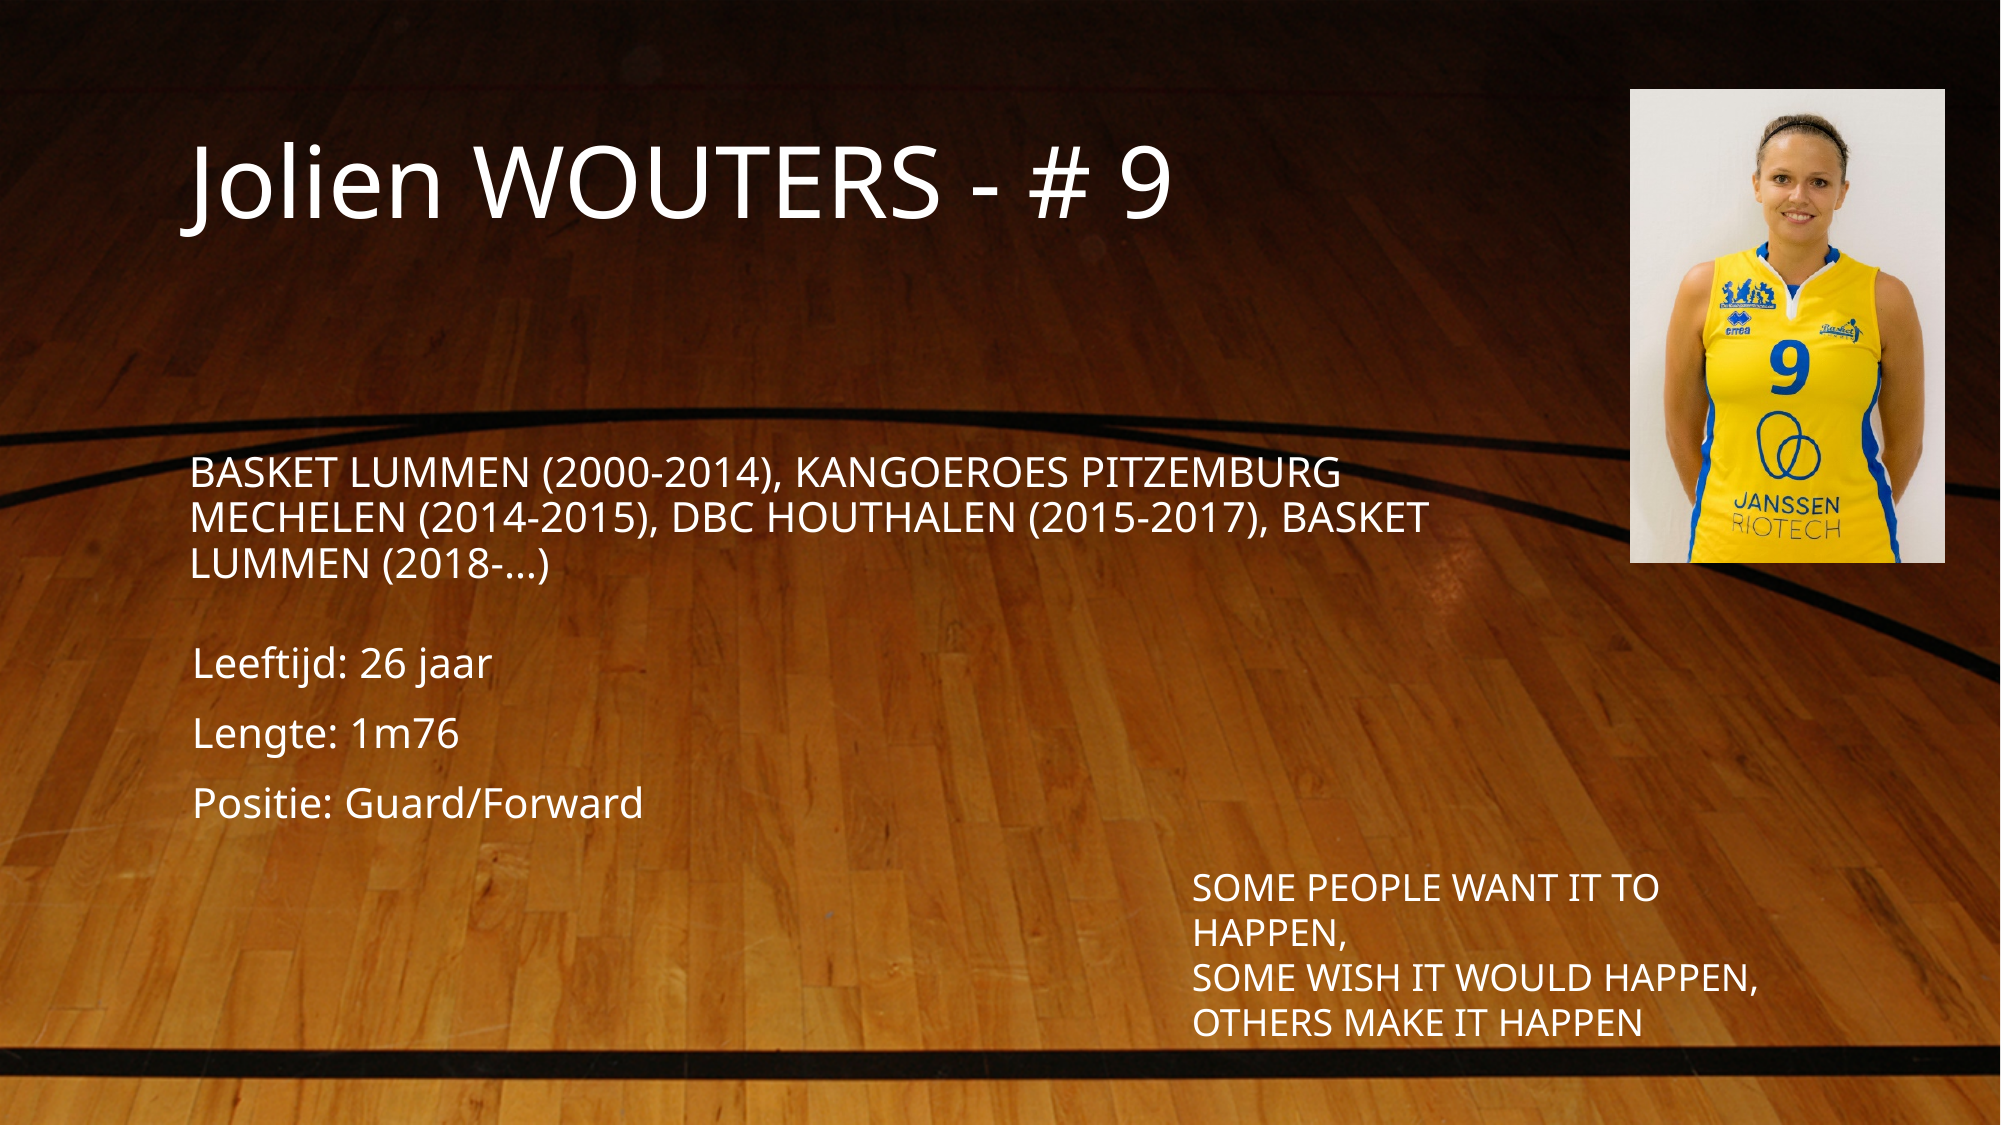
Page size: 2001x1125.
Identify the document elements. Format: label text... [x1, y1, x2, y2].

text_box SOME PEOPLE WANT IT TO HAPPEN, SOME WISH IT WOULD HAPPEN, OTHERS MAKE IT HAPPEN [1177, 856, 1827, 1096]
picture [0, 0, 2001, 1125]
text_box Leeftijd: 26 jaar Lengte: 1m76 Positie: Guard/Forward [176, 634, 1827, 823]
title Jolien WOUTERS - # 9 [173, 90, 1630, 248]
list BASKET LUMMEN (2000-2014), KANGOEROES PITZEMBURG MECHELEN (2014-2015), DBC HOUTHALEN (2015-2017), BASKET LUMMEN (2018-…) [173, 444, 1473, 632]
